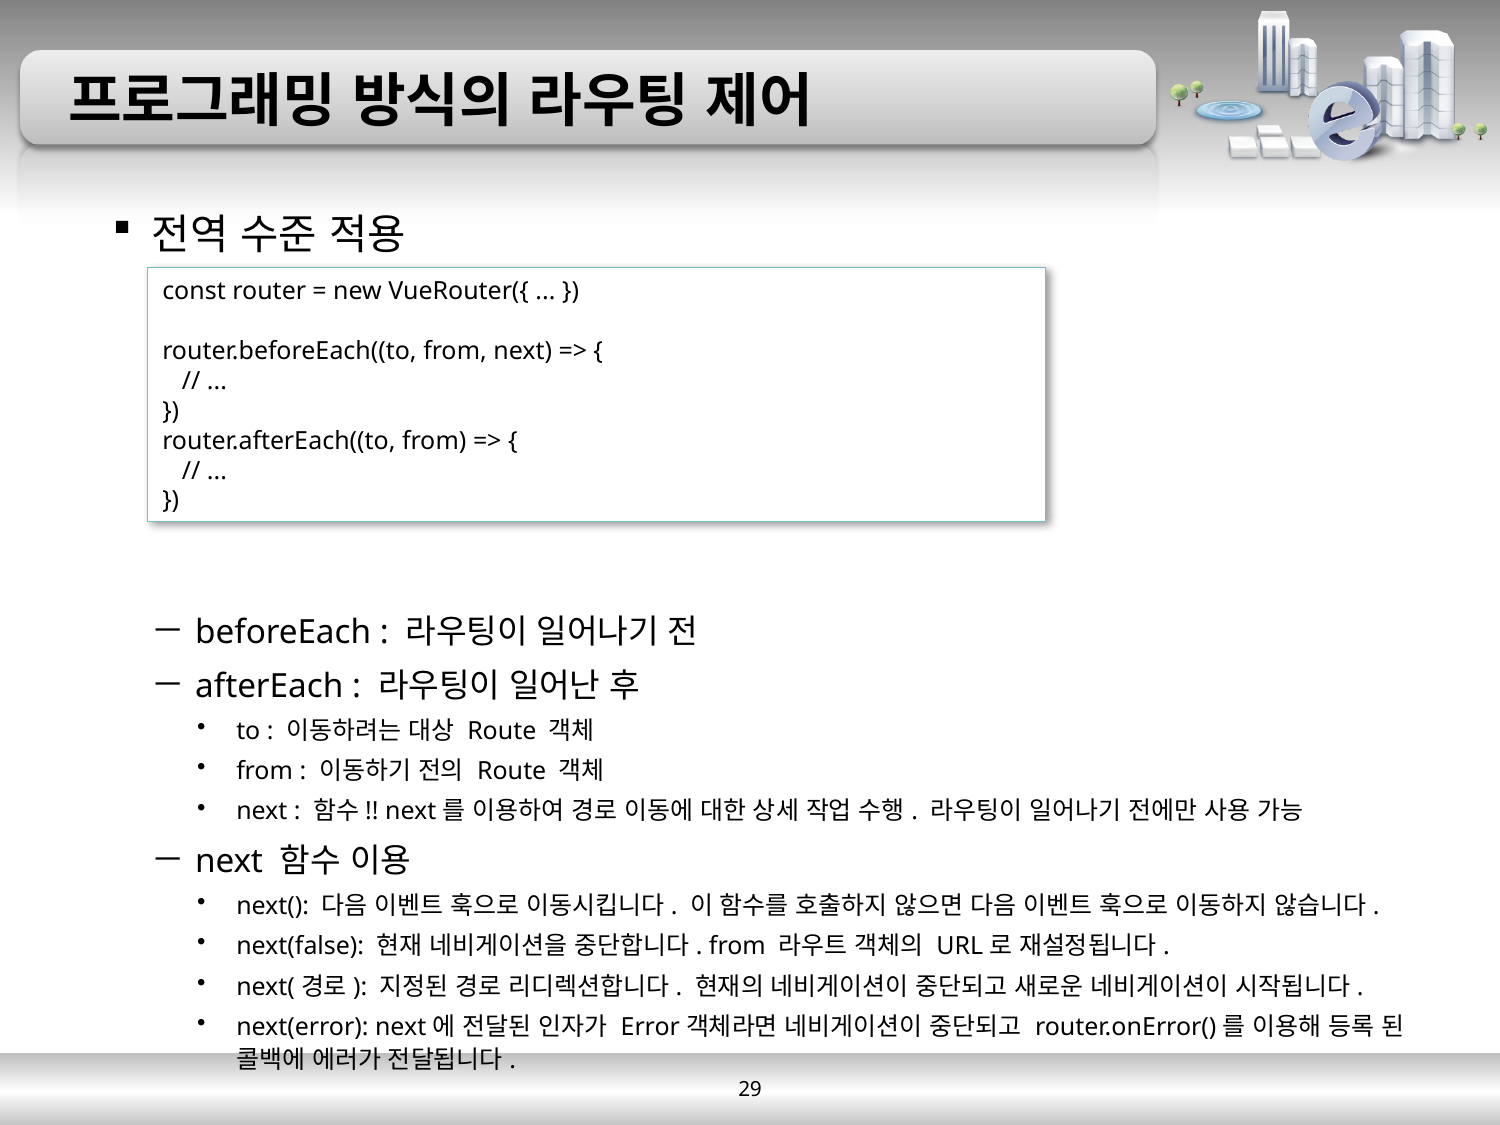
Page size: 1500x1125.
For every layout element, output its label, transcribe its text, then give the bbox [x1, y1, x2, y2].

title 프로그래밍 방식의 라우팅 제어 [52, 55, 1404, 156]
text_box const router = new VueRouter({ ... }) router.beforeEach((to, from, next) => { // ... }) router.afterEach((to, from) => { // ... }) [147, 267, 1046, 522]
picture [9, 46, 1166, 243]
picture [1170, 11, 1487, 177]
list 전역 수준 적용 beforeEach : 라우팅이 일어나기 전 afterEach : 라우팅이 일어난 후 to : 이동하려는 대상 Route 객체 from : 이동하기 전의 Route 객체 next : 함수!! next를 이용하여 경로 이동에 대한 상세 작업 수행. 라우팅이 일어나기 전에만 사용 가능 next 함수 이용 next(): 다음 이벤트 훅으로 이동시킵니다. 이 함수를 호출하지 않으면 다음 이벤트 훅으로 이동하지 않습니다. next(false): 현재 네비게이션을 중단합니다. from 라우트 객체의 URL로 재설정됩니다. next(경로): 지정된 경로 리디렉션합니다. 현재의 네비게이션이 중단되고 새로운 네비게이션이 시작됩니다. next(error): next에 전달된 인자가 Error객체라면 네비게이션이 중단되고 router.onError()를 이용해 등록 된 콜백에 에러가 전달됩니다. [54, 195, 1448, 1036]
